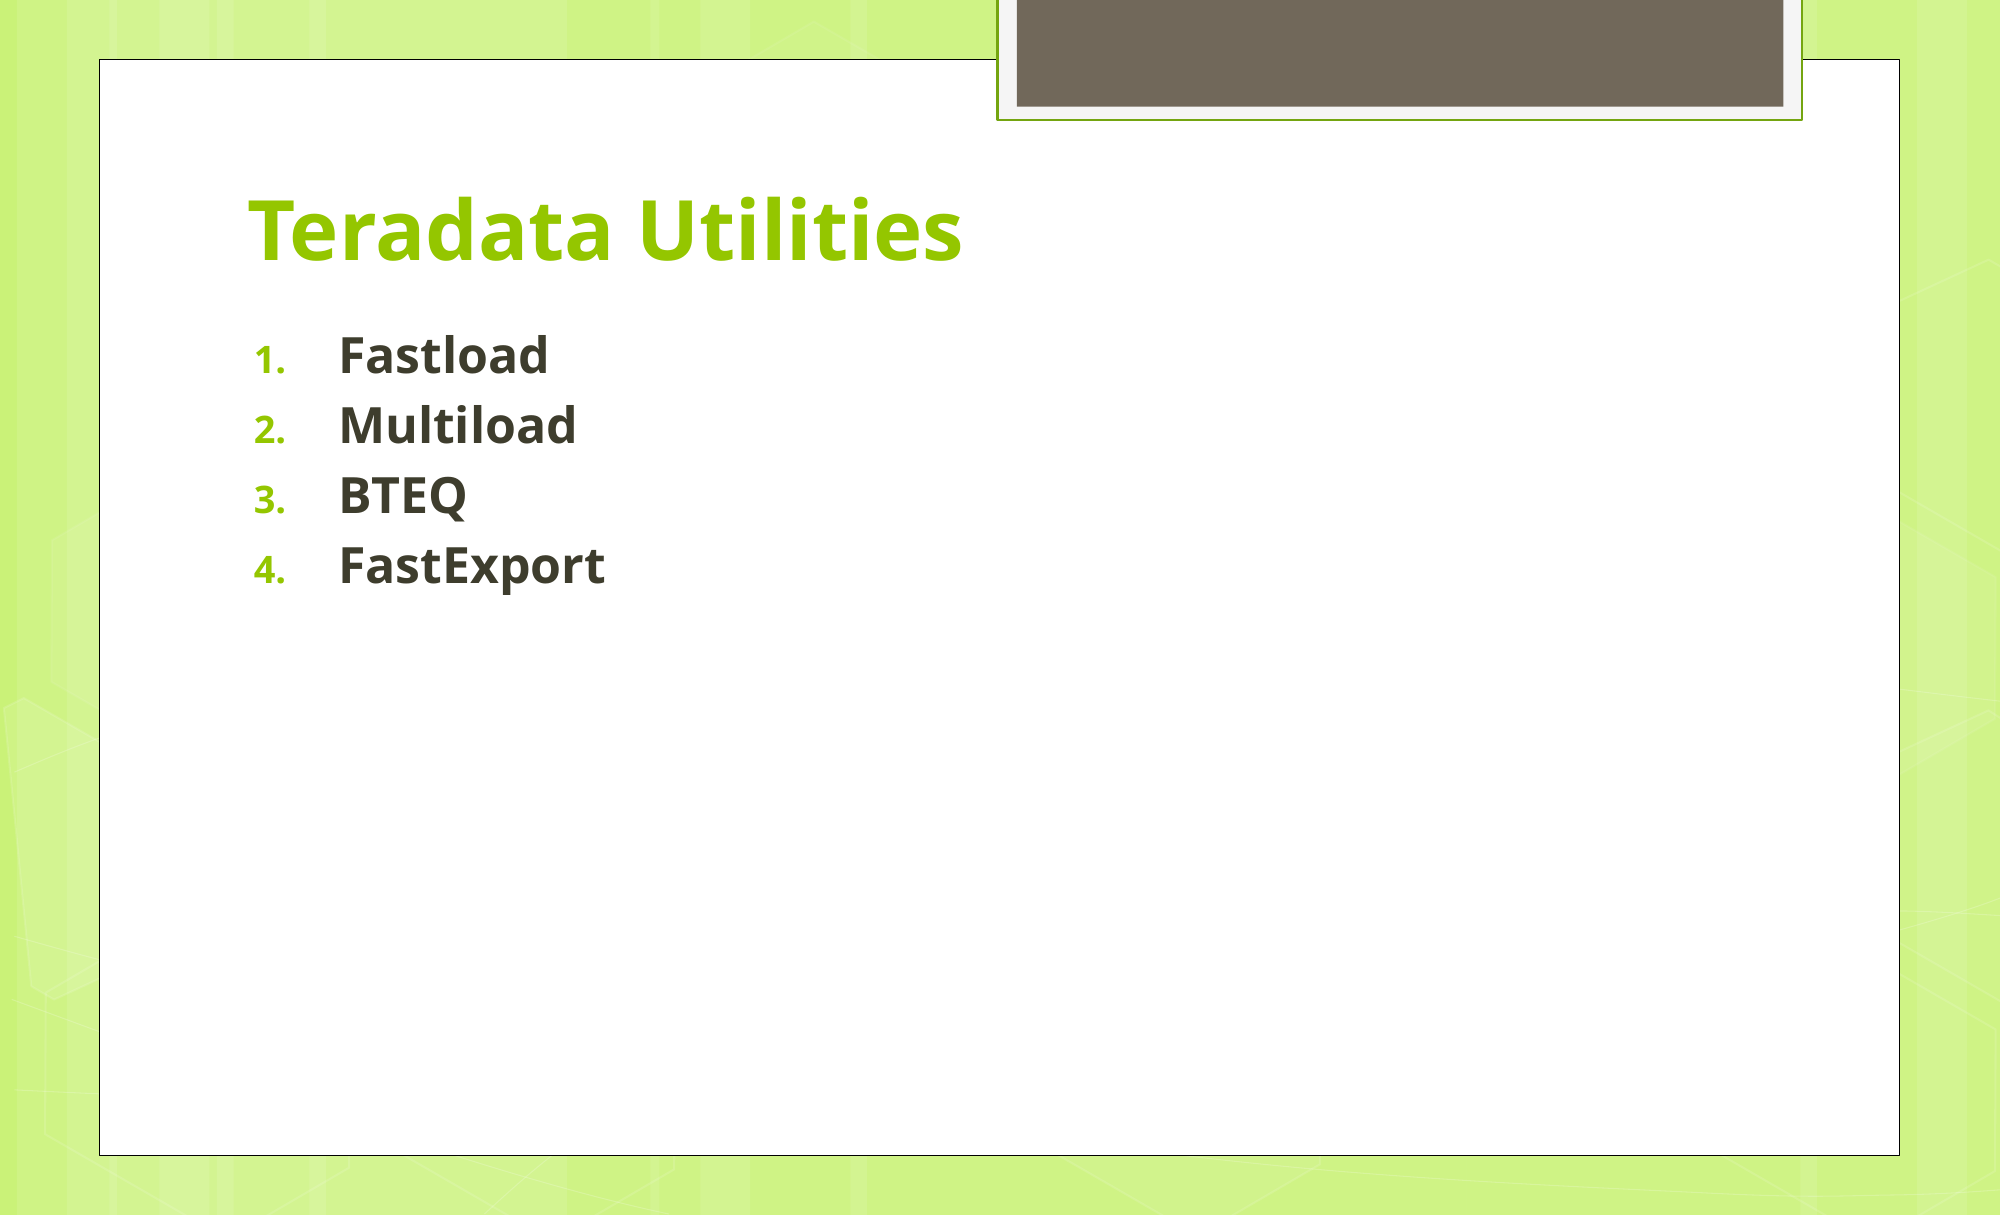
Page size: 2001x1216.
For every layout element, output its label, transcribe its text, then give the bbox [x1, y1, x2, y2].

list Fastload Multiload BTEQ FastExport [228, 315, 1711, 1034]
title Teradata Utilities [221, 152, 1758, 285]
